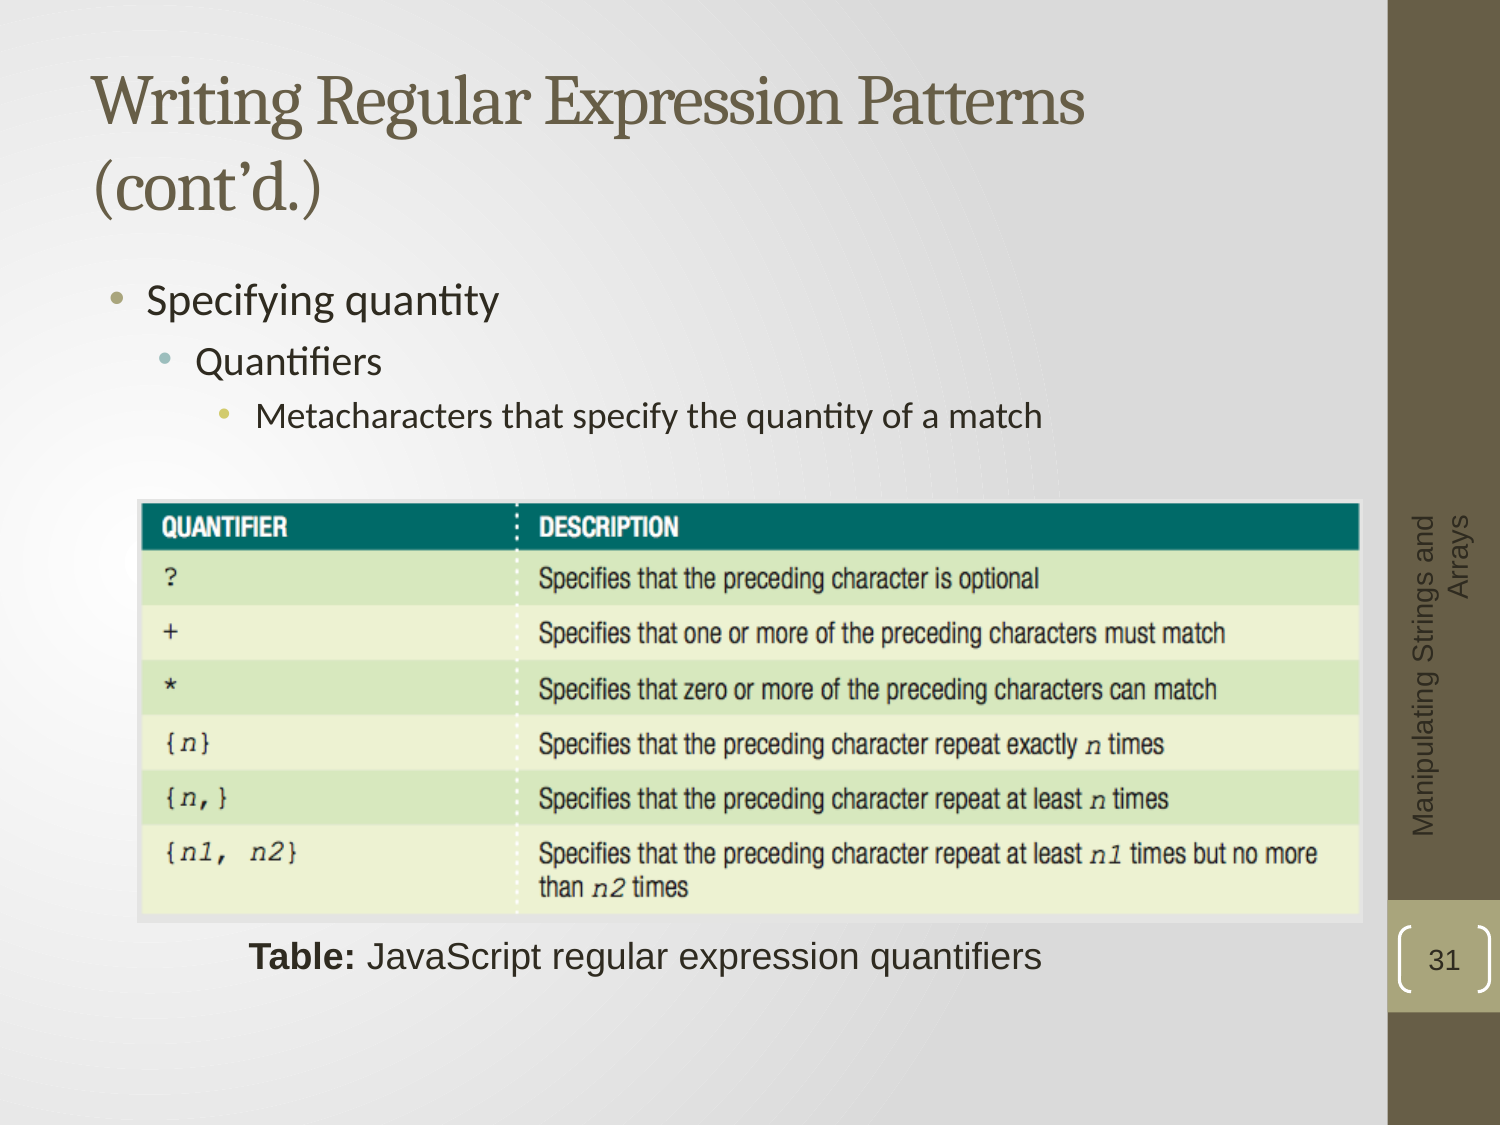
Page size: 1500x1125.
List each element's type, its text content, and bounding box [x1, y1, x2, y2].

slide_number 31 [1397, 925, 1492, 994]
footer Manipulating Strings and Arrays [1408, 500, 1469, 889]
text_box Table: JavaScript regular expression quantifiers [234, 930, 1058, 985]
list Specifying quantity Quantifiers Metacharacters that specify the quantity of a match [75, 262, 1325, 1050]
title Writing Regular Expression Patterns (cont’d.) [75, 45, 1325, 233]
picture [136, 499, 1363, 923]
